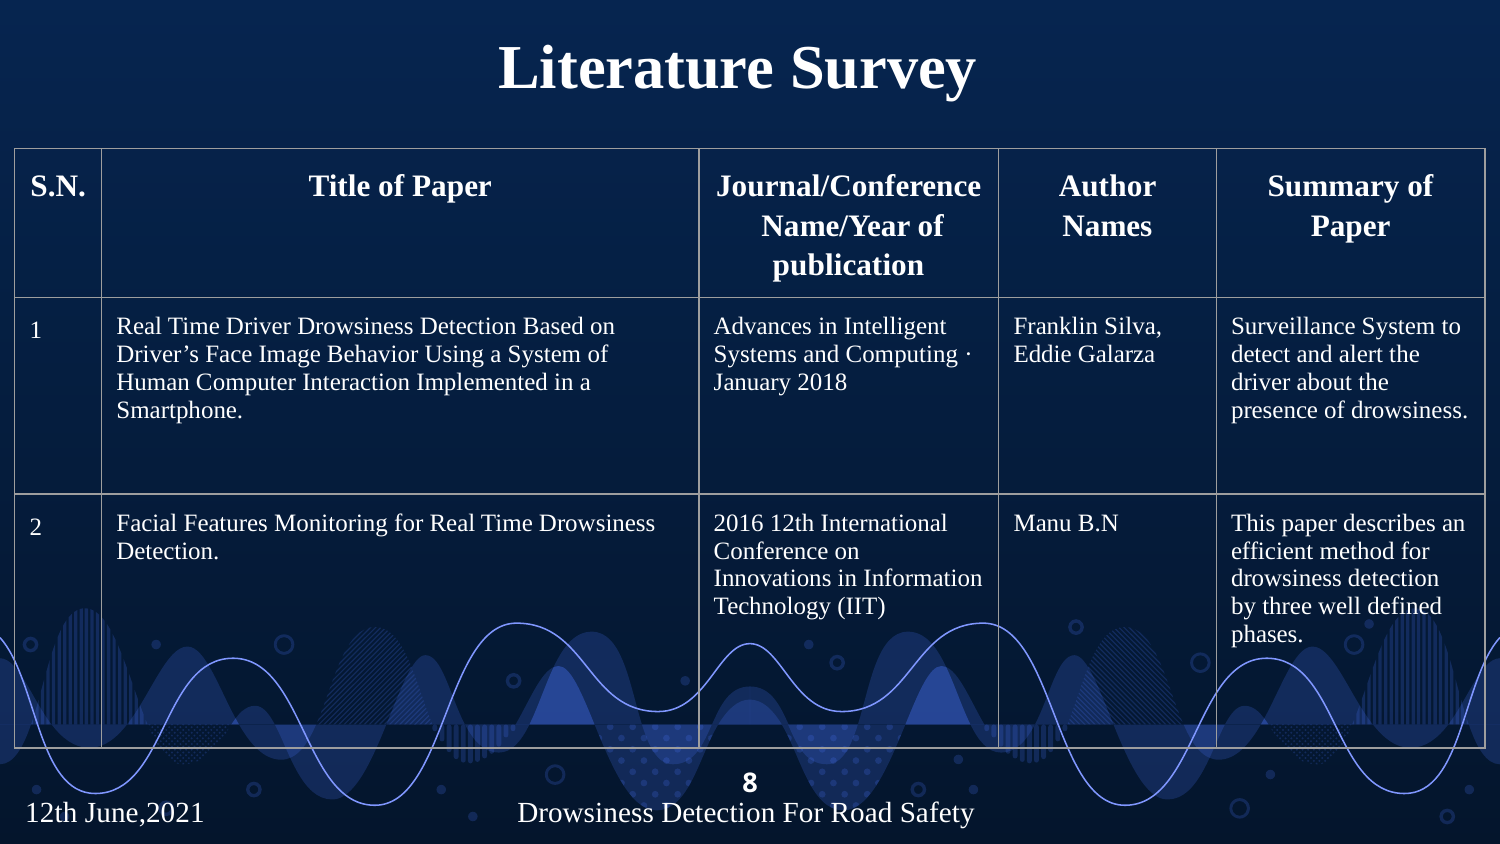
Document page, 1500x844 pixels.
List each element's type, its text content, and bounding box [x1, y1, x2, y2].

table_cell Real Time Driver Drowsiness Detection Based on Driver’s Face Image Behavior Using a System of Human Computer Interaction Implemented in a Smartphone. [102, 298, 698, 493]
table_cell 2 [15, 495, 101, 747]
slide_number ‹#› [705, 749, 795, 844]
table_cell 1 [15, 298, 101, 493]
table_header Journal/Conference Name/Year of publication [700, 149, 998, 297]
table_header Title of Paper [102, 149, 698, 297]
table_cell Surveillance System to detect and alert the driver about the presence of drowsiness. [1217, 298, 1484, 493]
table_cell This paper describes an efficient method for drowsiness detection by three well defined phases. [1217, 495, 1484, 747]
title Literature Survey [191, 37, 1285, 103]
table_cell Facial Features Monitoring for Real Time Drowsiness Detection. [102, 495, 698, 747]
table_cell Advances in Intelligent Systems and Computing · January 2018 [700, 298, 998, 493]
table_header Summary of Paper [1217, 149, 1484, 297]
table_header S.N. [15, 149, 101, 297]
table_cell Manu B.N [999, 495, 1216, 747]
table_header Author Names [999, 149, 1216, 297]
table_cell 2016 12th International Conference on Innovations in Information Technology (IIT) [700, 495, 998, 747]
table_cell Franklin Silva, Eddie Galarza [999, 298, 1216, 493]
